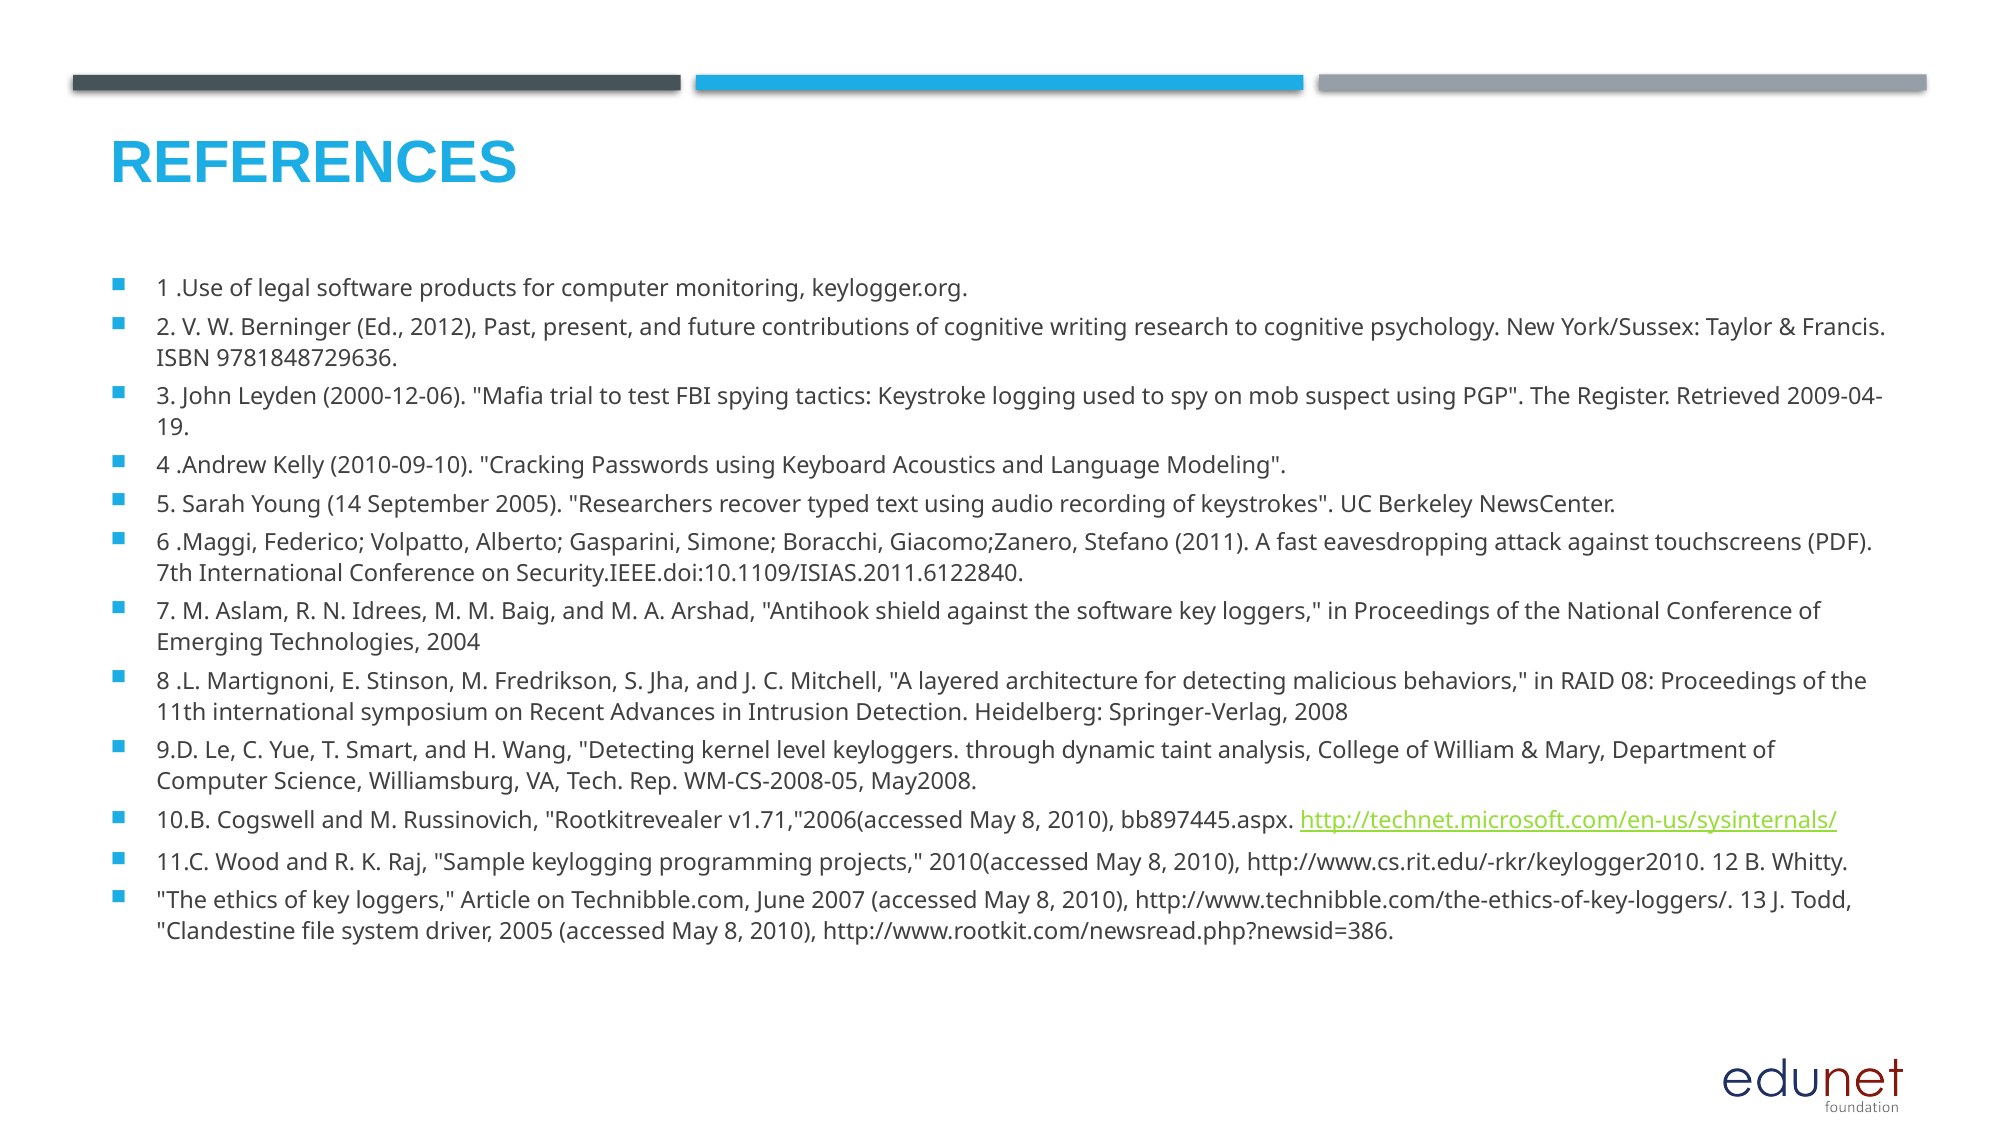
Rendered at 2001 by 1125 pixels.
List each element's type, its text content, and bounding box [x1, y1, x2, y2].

list 1 .Use of legal software products for computer monitoring, keylogger.org. 2. V. W. Berninger (Ed., 2012), Past, present, and future contributions of cognitive writing research to cognitive psychology. New York/Sussex: Taylor & Francis. ISBN 9781848729636. 3. John Leyden (2000-12-06). "Mafia trial to test FBI spying tactics: Keystroke logging used to spy on mob suspect using PGP". The Register. Retrieved 2009-04-19. 4 .Andrew Kelly (2010-09-10). "Cracking Passwords using Keyboard Acoustics and Language Modeling". 5. Sarah Young (14 September 2005). "Researchers recover typed text using audio recording of keystrokes". UC Berkeley NewsCenter. 6 .Maggi, Federico; Volpatto, Alberto; Gasparini, Simone; Boracchi, Giacomo;Zanero, Stefano (2011). A fast eavesdropping attack against touchscreens (PDF). 7th International Conference on Security.IEEE.doi:10.1109/ISIAS.2011.6122840. 7. M. Aslam, R. N. Idrees, M. M. Baig, and M. A. Arshad, "Antihook shield against the software key loggers," in Proceedings of the National Conference of Emerging Technologies, 2004 8 .L. Martignoni, E. Stinson, M. Fredrikson, S. Jha, and J. C. Mitchell, "A layered architecture for detecting malicious behaviors," in RAID 08: Proceedings of the 11th international symposium on Recent Advances in Intrusion Detection. Heidelberg: Springer-Verlag, 2008 9.D. Le, C. Yue, T. Smart, and H. Wang, "Detecting kernel level keyloggers. through dynamic taint analysis, College of William & Mary, Department of Computer Science, Williamsburg, VA, Tech. Rep. WM-CS-2008-05, May2008. 10.B. Cogswell and M. Russinovich, "Rootkitrevealer v1.71,"2006(accessed May 8, 2010), bb897445.aspx. http://technet.microsoft.com/en-us/sysinternals/ 11.C. Wood and R. K. Raj, "Sample keylogging programming projects," 2010(accessed May 8, 2010), http://www.cs.rit.edu/-rkr/keylogger2010. 12 B. Whitty. "The ethics of key loggers," Article on Technibble.com, June 2007 (accessed May 8, 2010), http://www.technibble.com/the-ethics-of-key-loggers/. 13 J. Todd, "Clandestine file system driver, 2005 (accessed May 8, 2010), http://www.rootkit.com/newsread.php?newsid=386. [95, 213, 1905, 981]
picture [1719, 1056, 1905, 1116]
title References [95, 115, 1905, 203]
